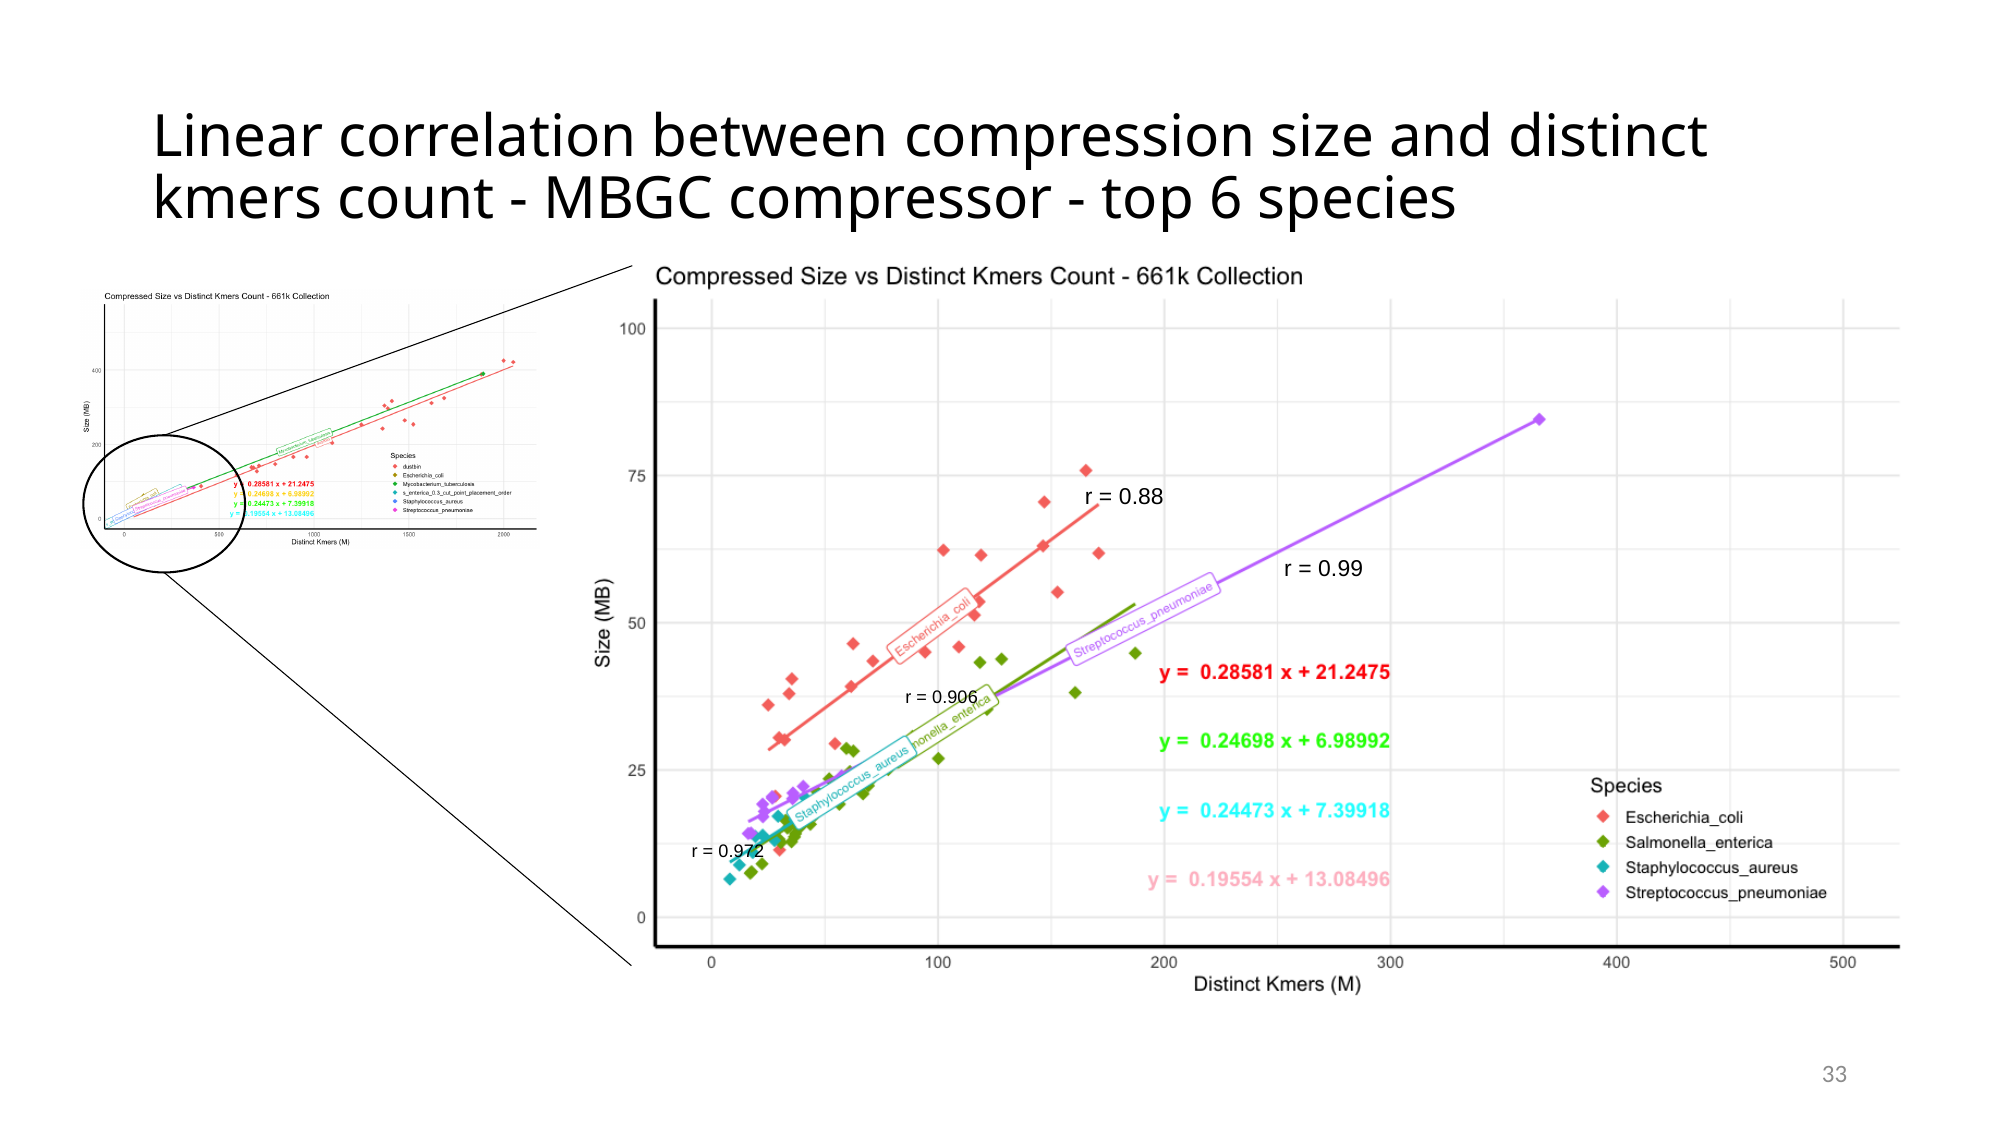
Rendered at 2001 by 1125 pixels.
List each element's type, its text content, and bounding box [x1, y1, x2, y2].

picture [585, 256, 1910, 1005]
picture [80, 289, 540, 549]
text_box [164, 572, 632, 966]
title Linear correlation between compression size and distinct kmers count - MBGC compressor - top 6 species [137, 59, 1863, 278]
slide_number 33 [1412, 1042, 1863, 1103]
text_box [164, 265, 633, 436]
text_box [101, 549, 227, 574]
